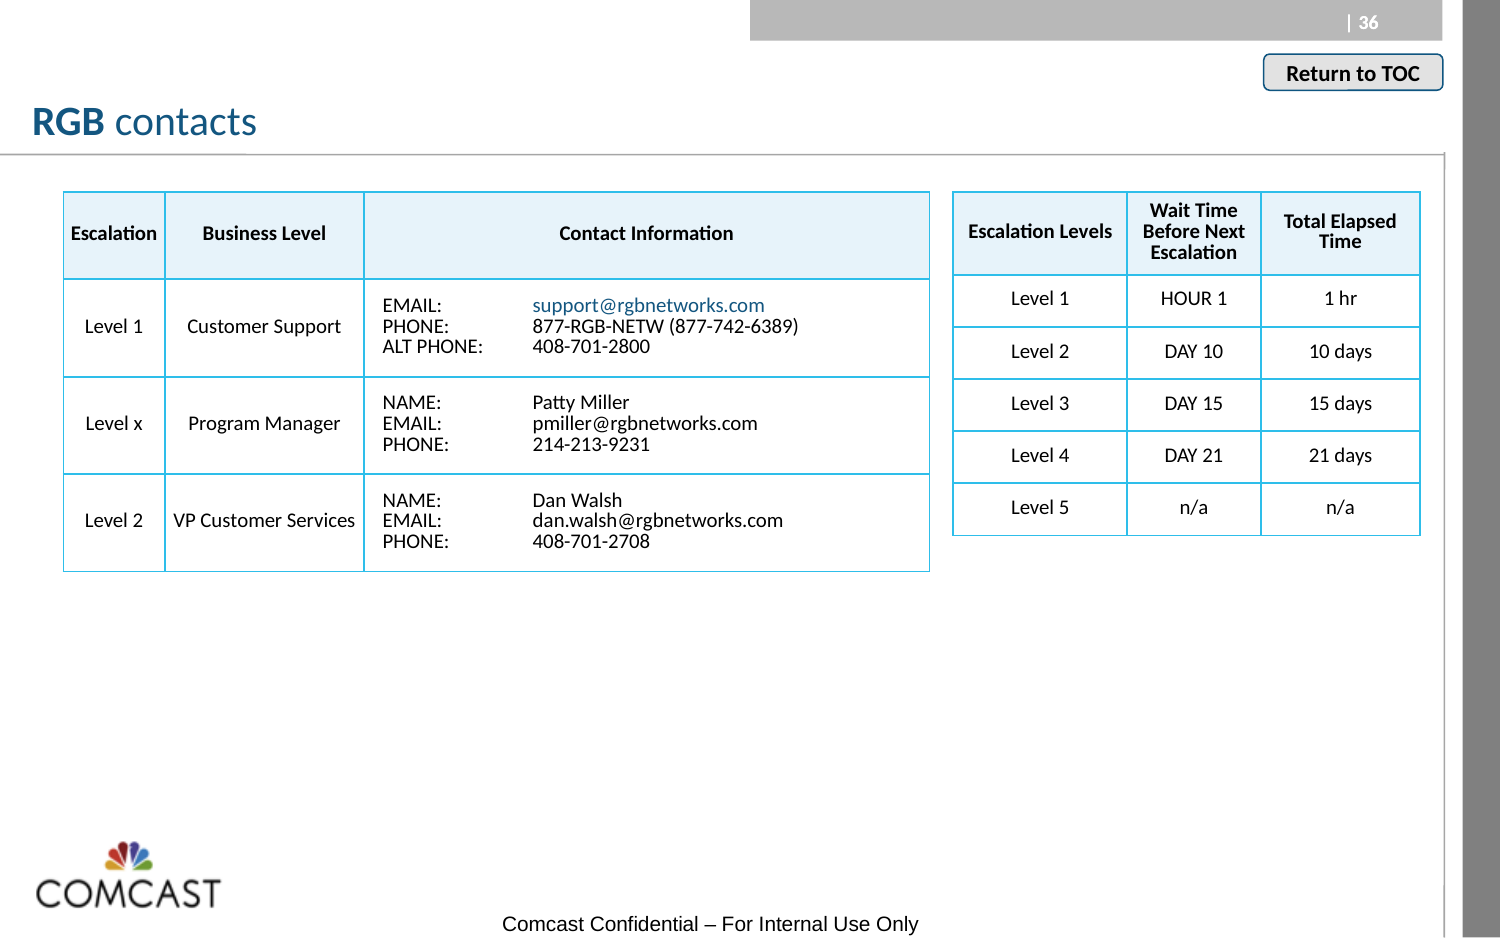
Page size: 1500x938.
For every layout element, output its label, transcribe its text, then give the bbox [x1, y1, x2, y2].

table_cell 21 days [1262, 432, 1419, 482]
table_cell Level x [64, 378, 164, 473]
table_cell HOUR 1 [1128, 276, 1260, 326]
table_cell Level 4 [954, 432, 1126, 482]
table_cell 1 hr [1262, 276, 1419, 326]
table_header Wait Time Before Next Escalation [1128, 193, 1260, 274]
table_cell NAME: Dan Walsh EMAIL: dan.walsh@rgbnetworks.com PHONE: 408-701-2708 [365, 475, 929, 571]
picture [24, 826, 230, 916]
table_cell NAME: Patty Miller EMAIL: pmiller@rgbnetworks.com PHONE: 214-213-9231 [365, 378, 929, 473]
table_cell Customer Support [166, 280, 363, 376]
table_header Escalation [64, 193, 164, 278]
text_box RGB contacts [17, 103, 1450, 152]
table_header Total Elapsed Time [1262, 193, 1419, 274]
table_cell DAY 21 [1128, 432, 1260, 482]
table_header Business Level [166, 193, 363, 278]
table_cell Level 1 [954, 276, 1126, 326]
table_cell DAY 15 [1128, 380, 1260, 430]
table_cell VP Customer Services [166, 475, 363, 571]
table_header Contact Information [365, 193, 929, 278]
table_cell Level 2 [954, 328, 1126, 378]
table_cell Level 2 [64, 475, 164, 571]
table_cell 15 days [1262, 380, 1419, 430]
table_cell EMAIL: support@rgbnetworks.com PHONE: 877-RGB-NETW (877-742-6389) ALT PHONE: 408-701-2800 [365, 280, 929, 376]
table_cell n/a [1128, 484, 1260, 535]
table_cell DAY 10 [1128, 328, 1260, 378]
table_cell Level 1 [64, 280, 164, 376]
table_header Escalation Levels [954, 193, 1126, 274]
table_cell Level 5 [954, 484, 1126, 535]
table_cell Level 3 [954, 380, 1126, 430]
table_cell Program Manager [166, 378, 363, 473]
table_cell n/a [1262, 484, 1419, 535]
table_cell 10 days [1262, 328, 1419, 378]
